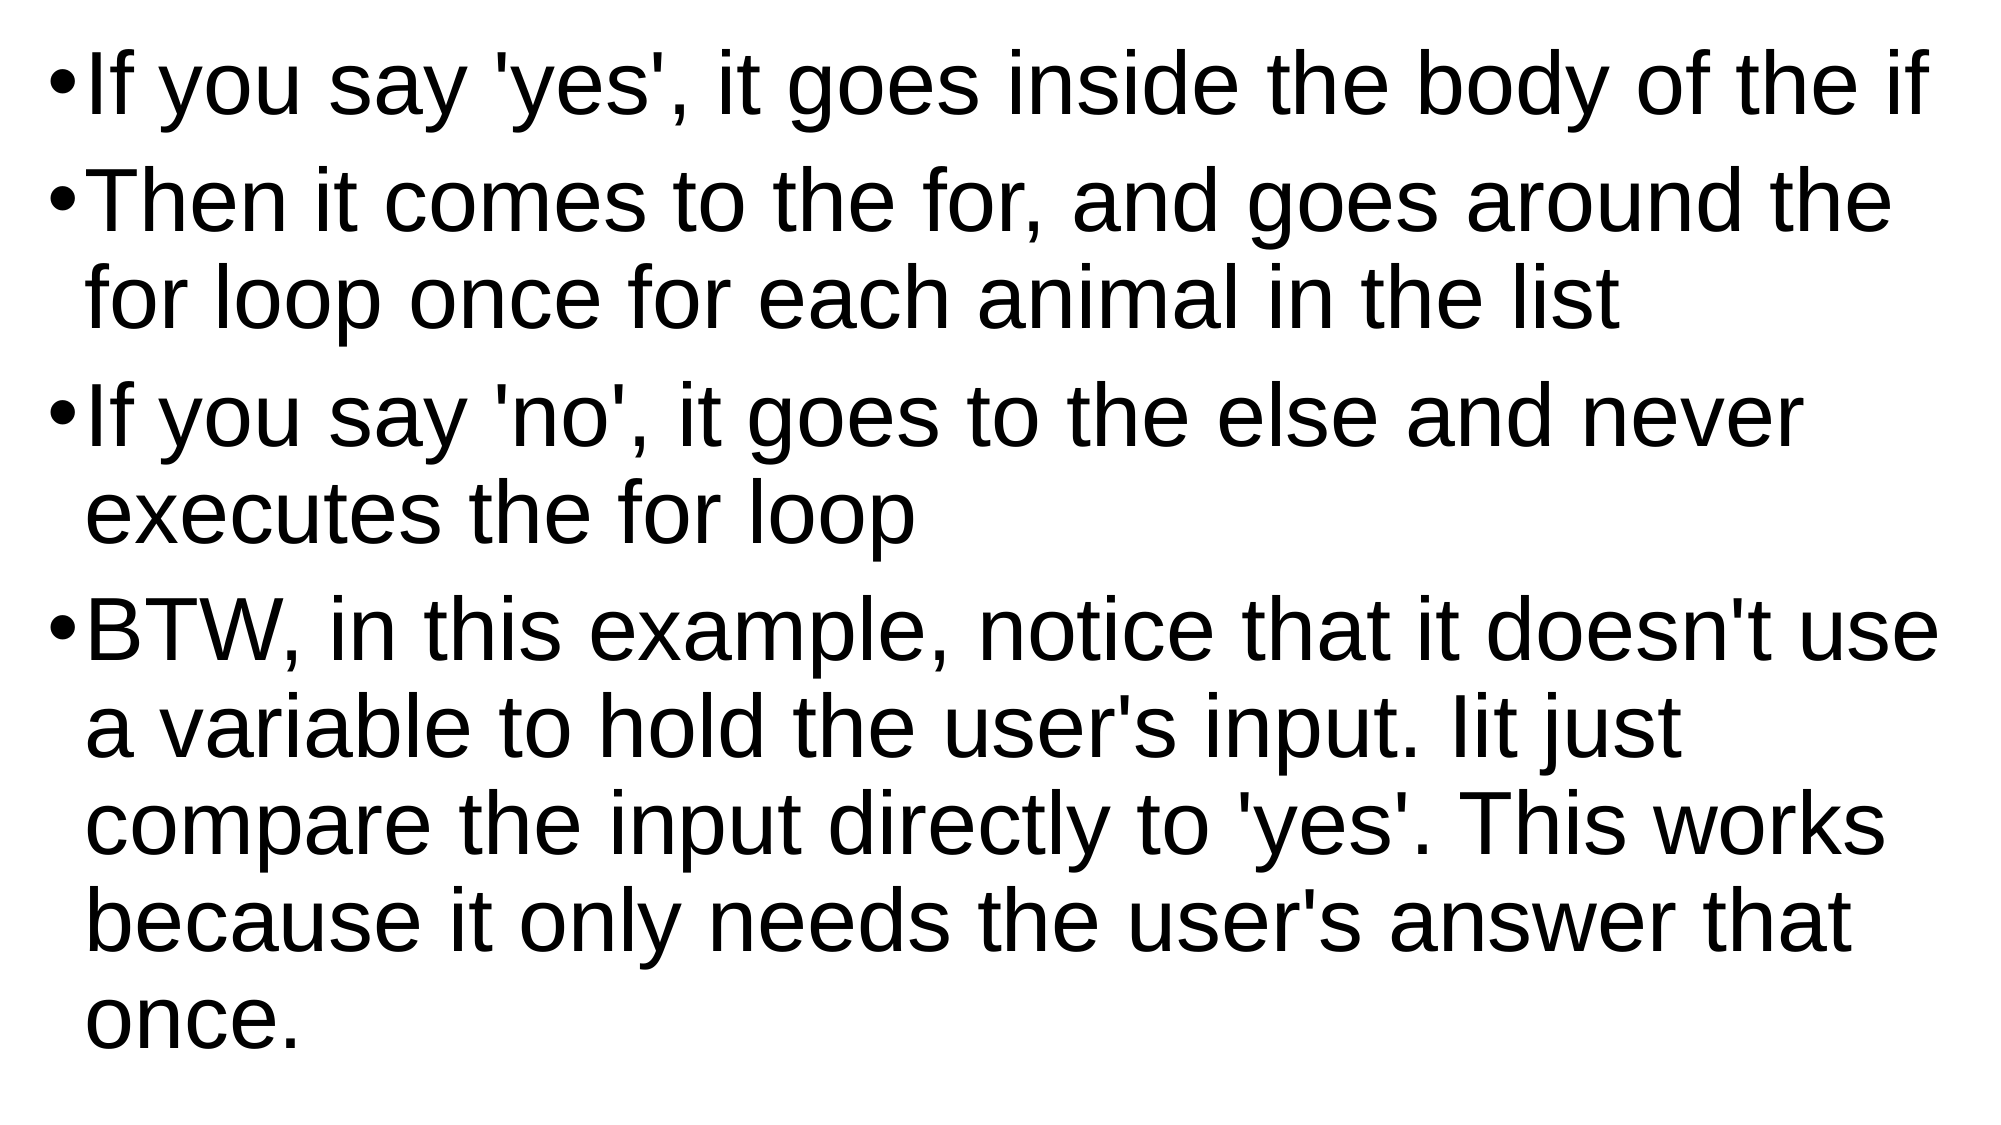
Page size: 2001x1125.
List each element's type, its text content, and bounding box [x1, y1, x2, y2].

list If you say 'yes', it goes inside the body of the if Then it comes to the for, and goes around the for loop once for each animal in the list If you say 'no', it goes to the else and never executes the for loop BTW, in this example, notice that it doesn't use a variable to hold the user's input. Iit just compare the input directly to 'yes'. This works because it only needs the user's answer that once. [32, 29, 1967, 1091]
